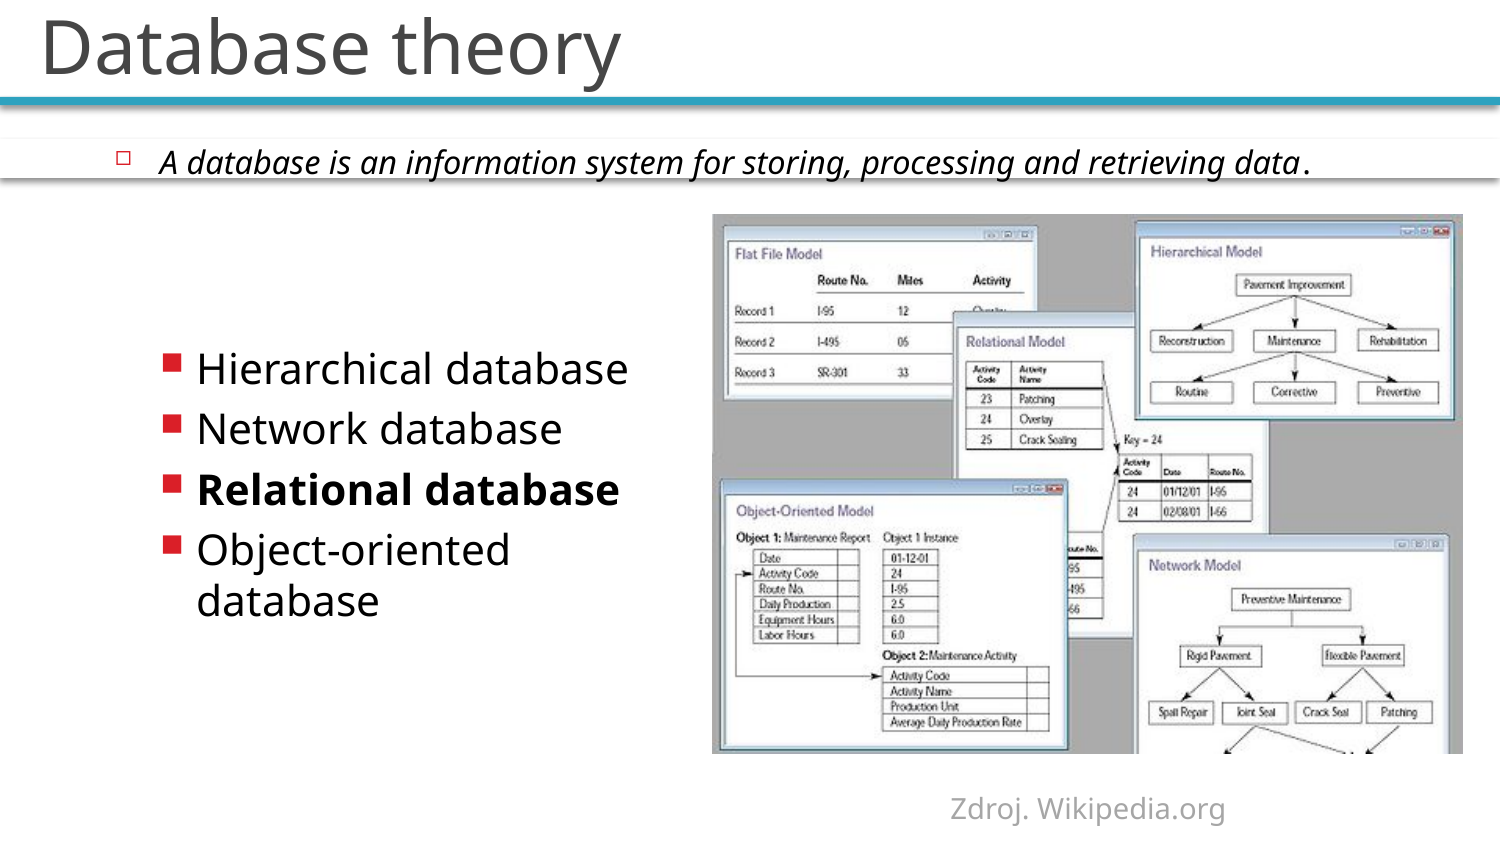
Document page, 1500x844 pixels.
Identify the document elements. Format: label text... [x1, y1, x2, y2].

list A database is an information system for storing, processing and retrieving data. [99, 134, 1413, 222]
title Database theory [24, 19, 1463, 97]
picture [712, 214, 1463, 755]
text_box Zdroj. Wikipedia.org [935, 783, 1242, 833]
text_box Hierarchical database Network database Relational database Object-oriented database [37, 334, 700, 635]
